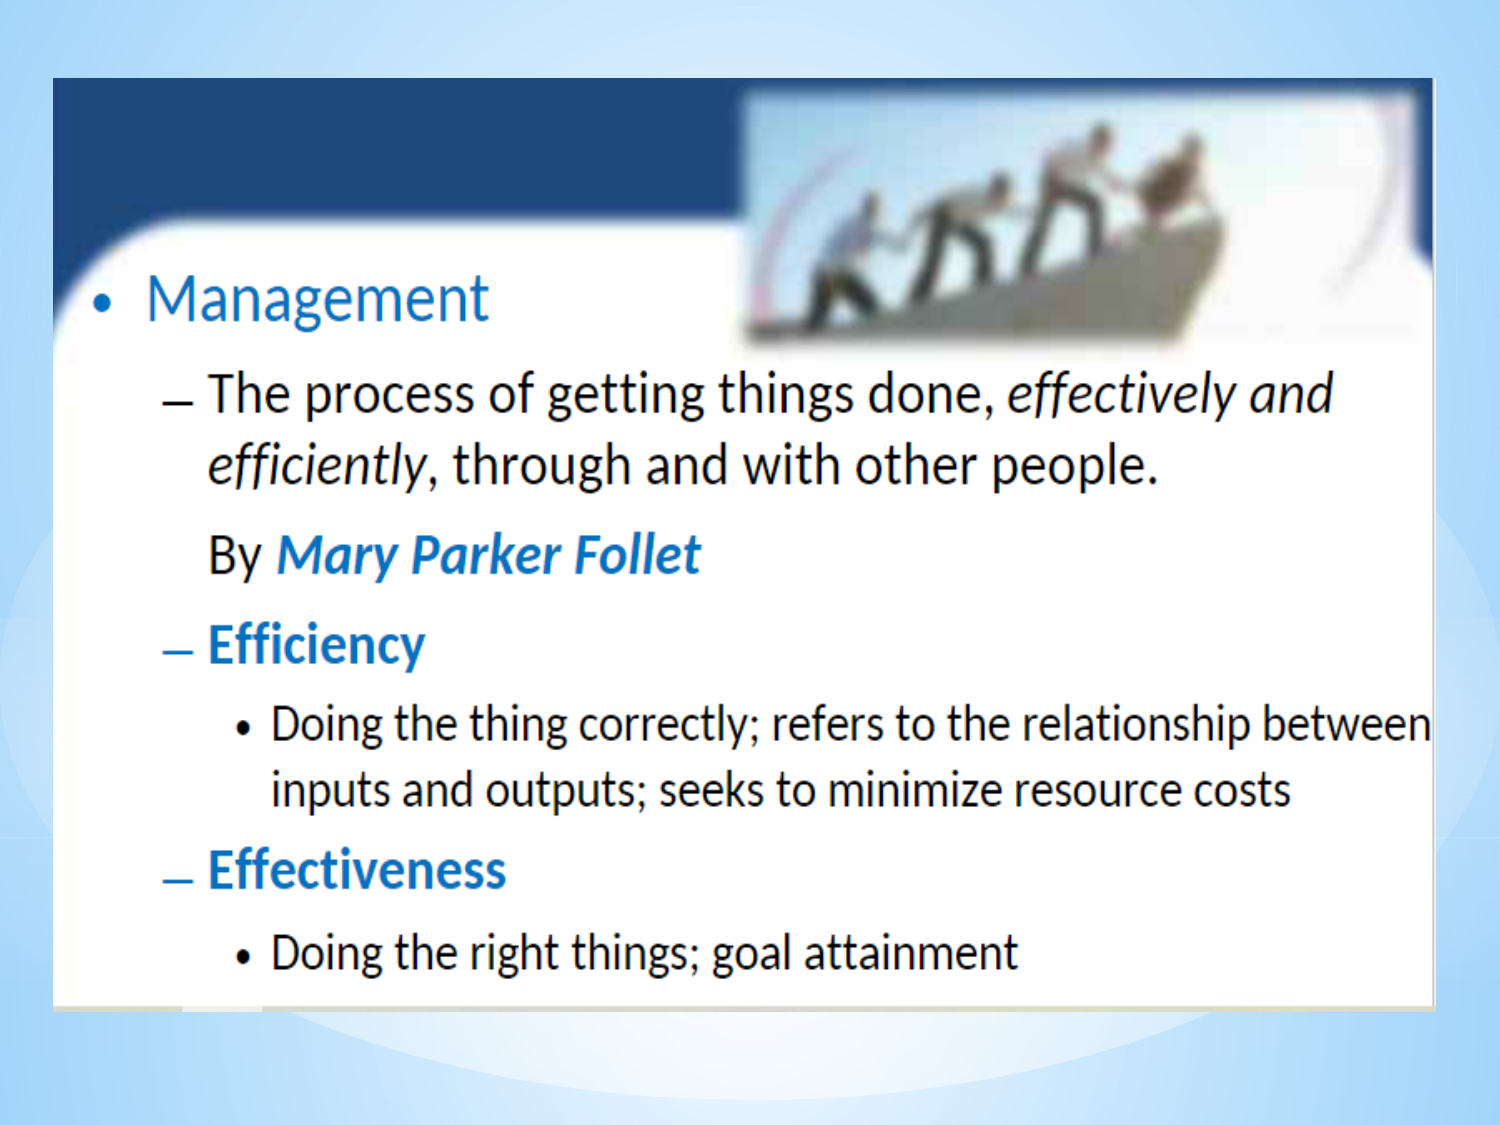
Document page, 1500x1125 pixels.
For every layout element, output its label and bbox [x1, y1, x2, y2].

picture [52, 77, 1436, 1012]
